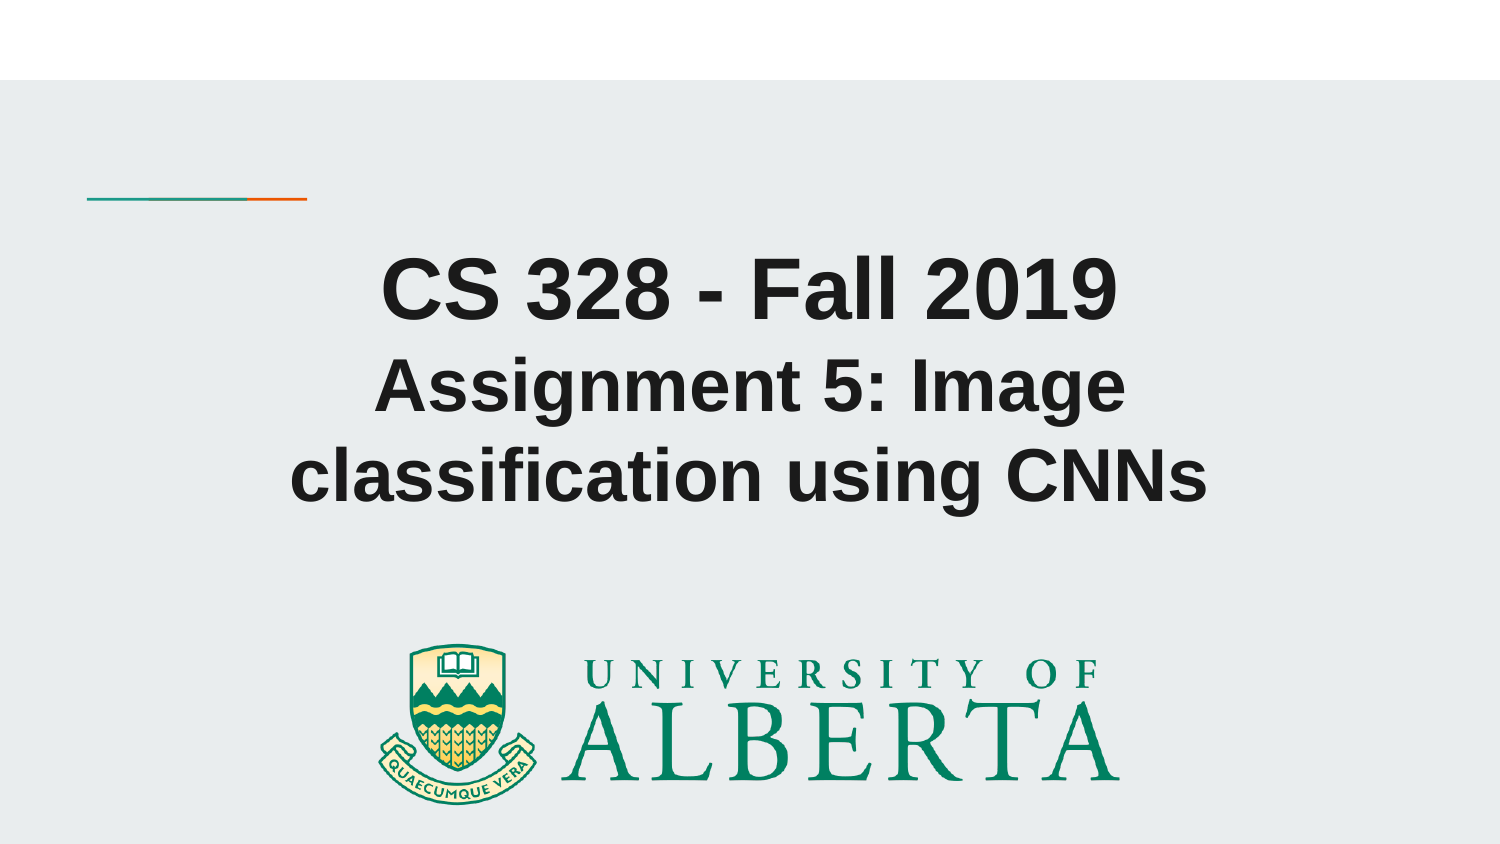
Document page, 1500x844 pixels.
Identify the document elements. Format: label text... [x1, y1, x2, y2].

title CS 328 - Fall 2019 Assignment 5: Image classification using CNNs [119, 216, 1381, 606]
picture [378, 634, 1122, 819]
